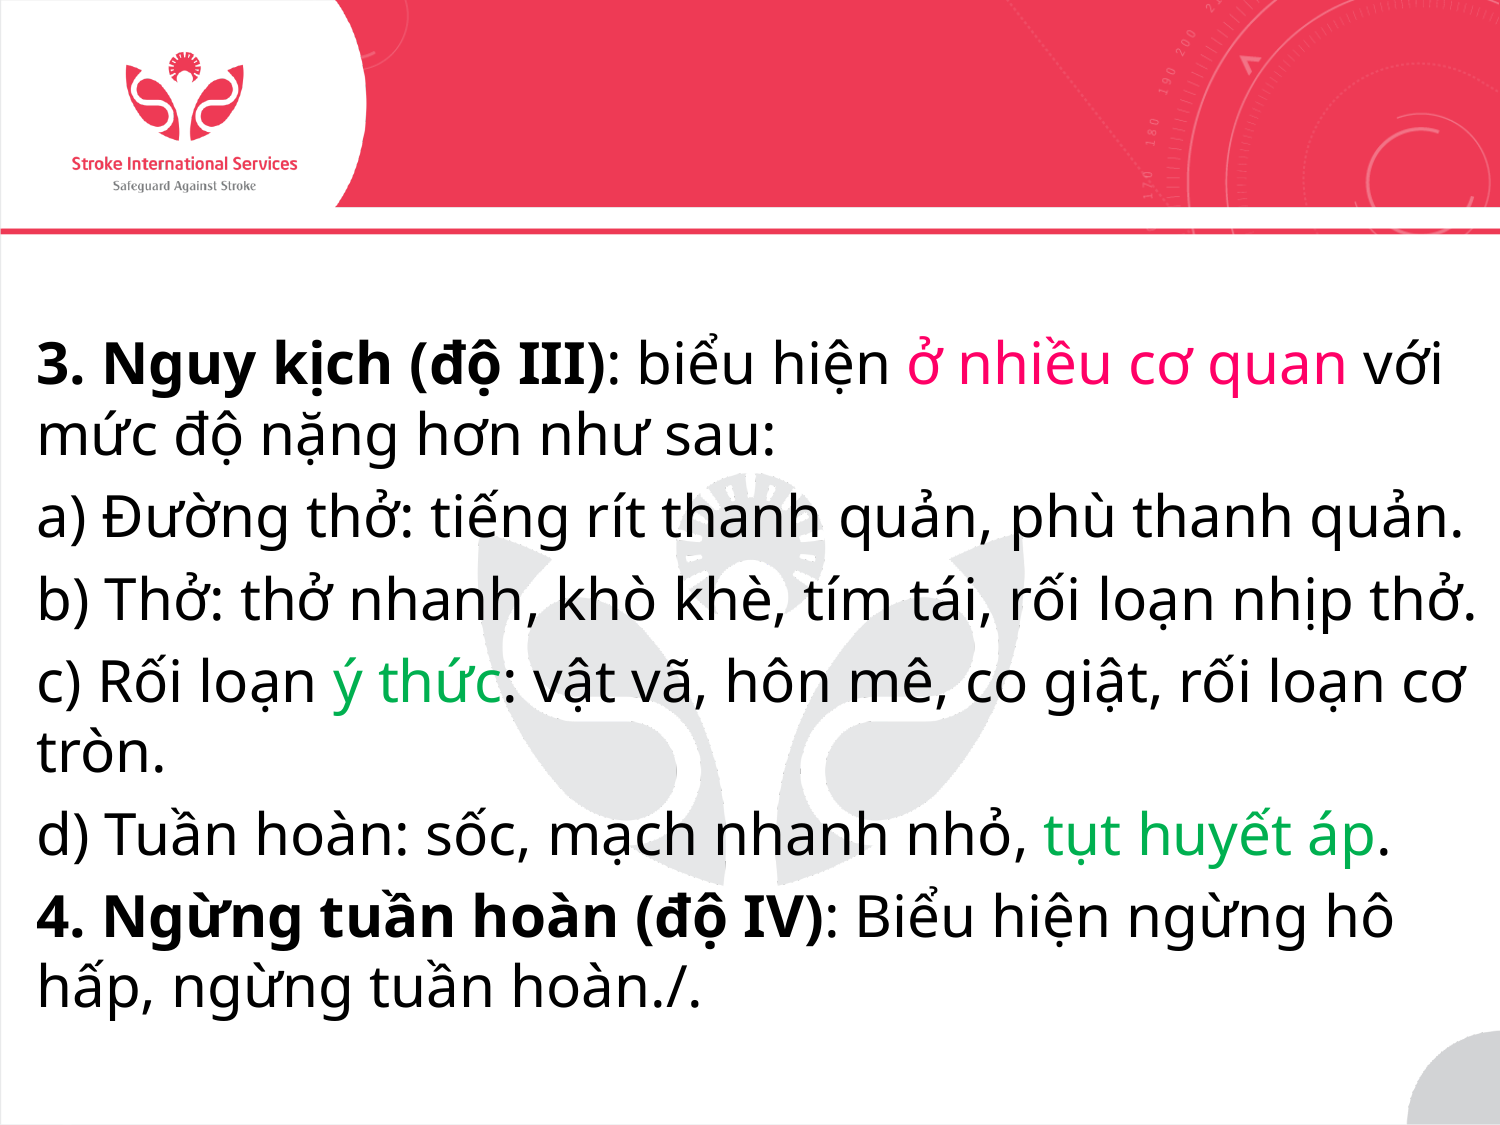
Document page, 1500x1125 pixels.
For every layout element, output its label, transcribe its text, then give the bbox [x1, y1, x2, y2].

text_box 3. Nguy kịch (độ III): biểu hiện ở nhiều cơ quan với mức độ nặng hơn như sau: a) Đường thở: tiếng rít thanh quản, phù thanh quản. b) Thở: thở nhanh, khò khè, tím tái, rối loạn nhịp thở. c) Rối loạn ý thức: vật vã, hôn mê, co giật, rối loạn cơ tròn. d) Tuần hoàn: sốc, mạch nhanh nhỏ, tụt huyết áp. 4. Ngừng tuần hoàn (độ IV): Biểu hiện ngừng hô hấp, ngừng tuần hoàn./. [21, 319, 1500, 1027]
picture [0, 0, 1500, 1125]
